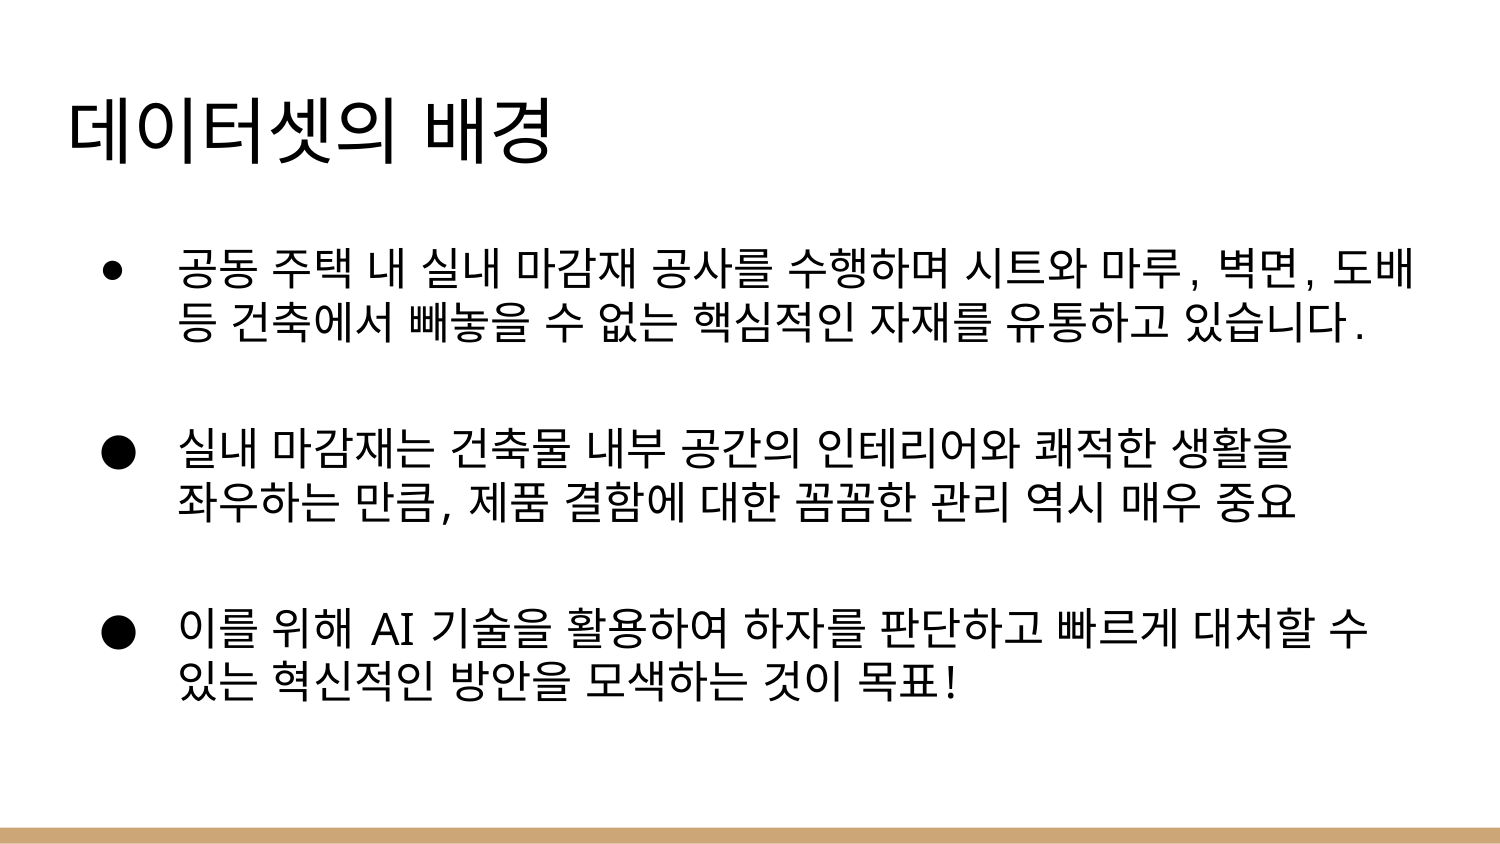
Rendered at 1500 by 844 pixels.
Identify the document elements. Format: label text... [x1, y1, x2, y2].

title 데이터셋의 배경 [51, 51, 1449, 189]
list 공동 주택 내 실내 마감재 공사를 수행하며 시트와 마루, 벽면, 도배 등 건축에서 빼놓을 수 없는 핵심적인 자재를 유통하고 있습니다. 실내 마감재는 건축물 내부 공간의 인테리어와 쾌적한 생활을 좌우하는 만큼, 제품 결함에 대한 꼼꼼한 관리 역시 매우 중요 이를 위해 AI 기술을 활용하여 하자를 판단하고 빠르게 대처할 수 있는 혁신적인 방안을 모색하는 것이 목표! [51, 200, 1449, 765]
